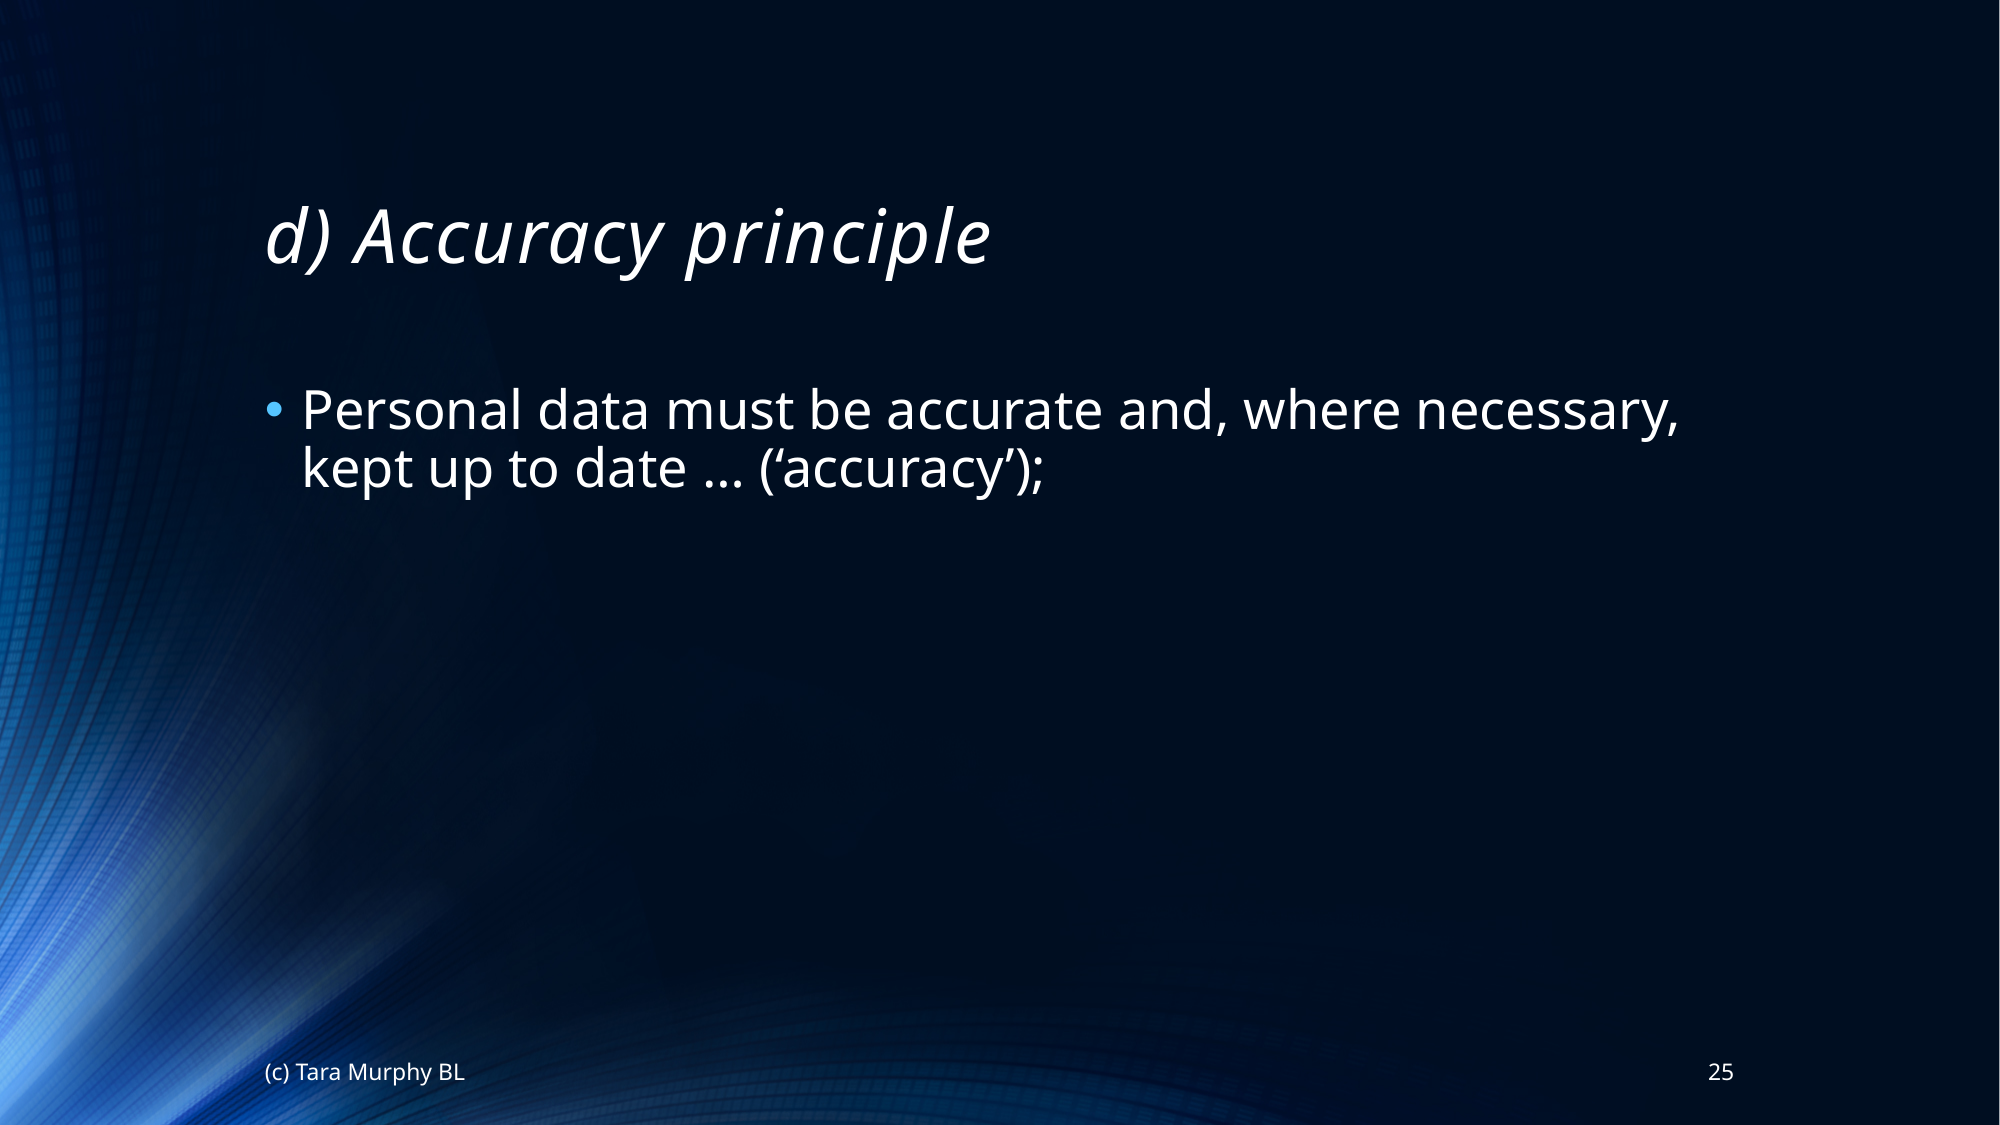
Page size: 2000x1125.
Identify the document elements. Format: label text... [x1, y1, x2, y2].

slide_number 25 [1612, 1050, 1750, 1096]
picture [0, 0, 2000, 1125]
title d) Accuracy principle [249, 62, 1750, 288]
list Personal data must be accurate and, where necessary, kept up to date … (‘accuracy’); [249, 312, 1749, 1050]
footer (c) Tara Murphy BL [249, 1050, 1325, 1096]
